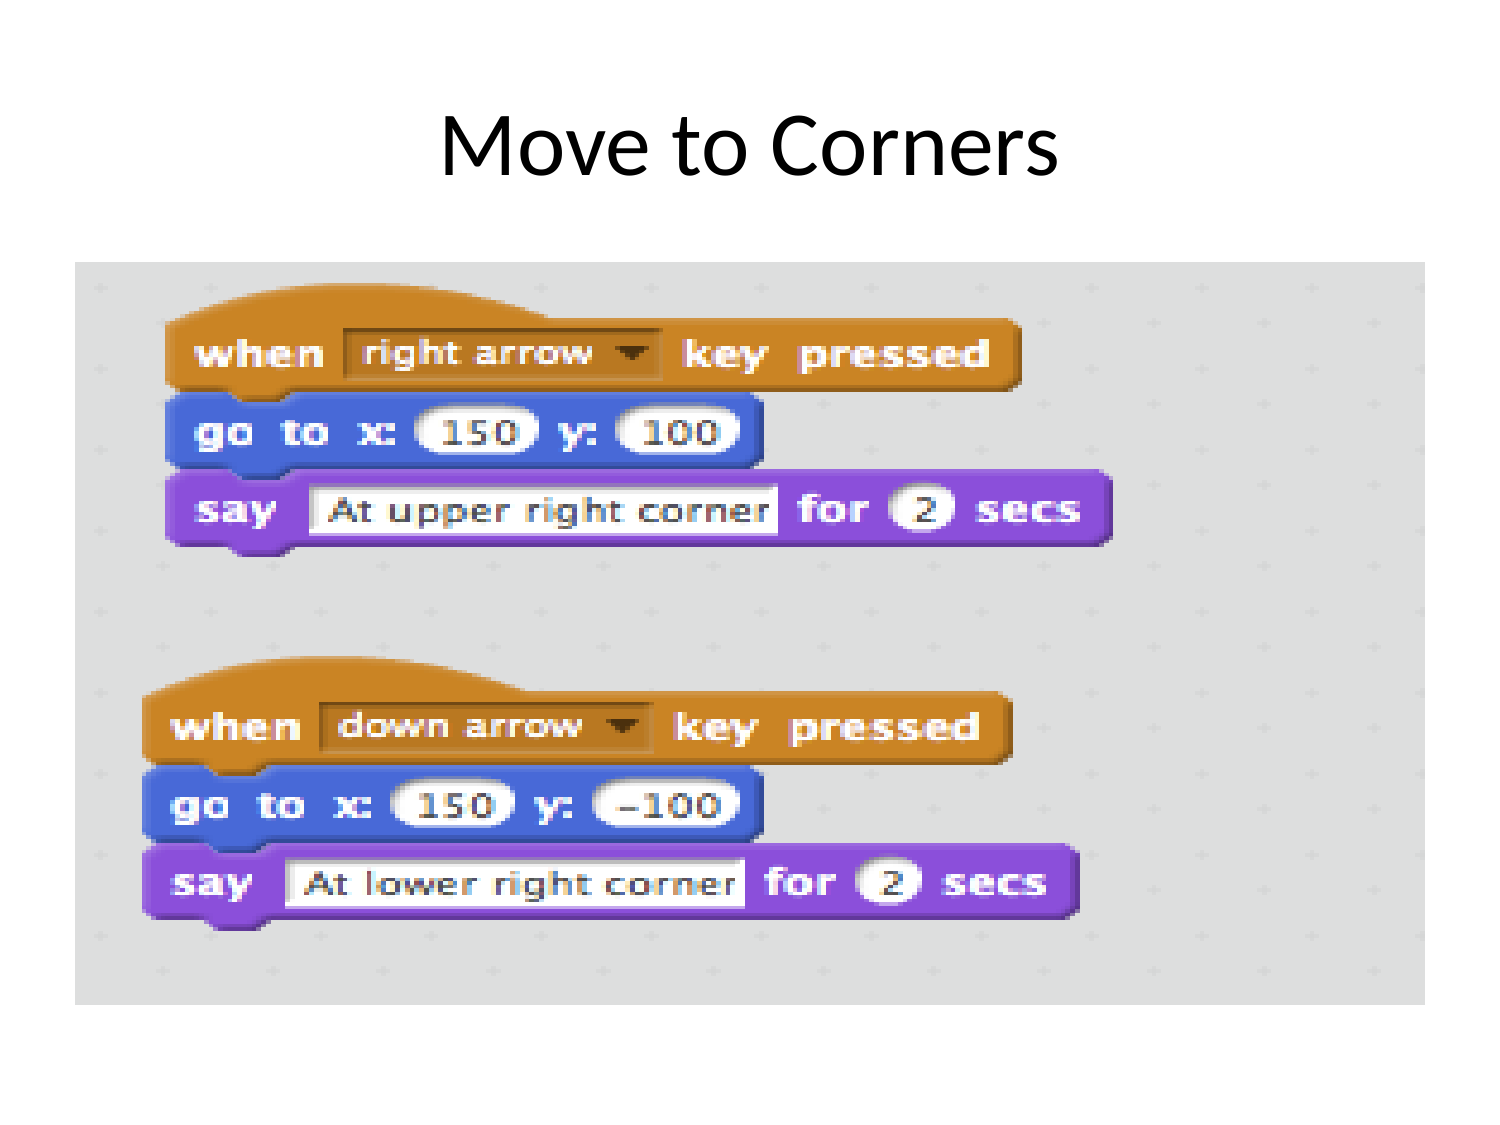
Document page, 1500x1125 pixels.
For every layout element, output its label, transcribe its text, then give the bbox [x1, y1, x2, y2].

title Move to Corners [75, 45, 1425, 233]
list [74, 262, 1426, 1006]
